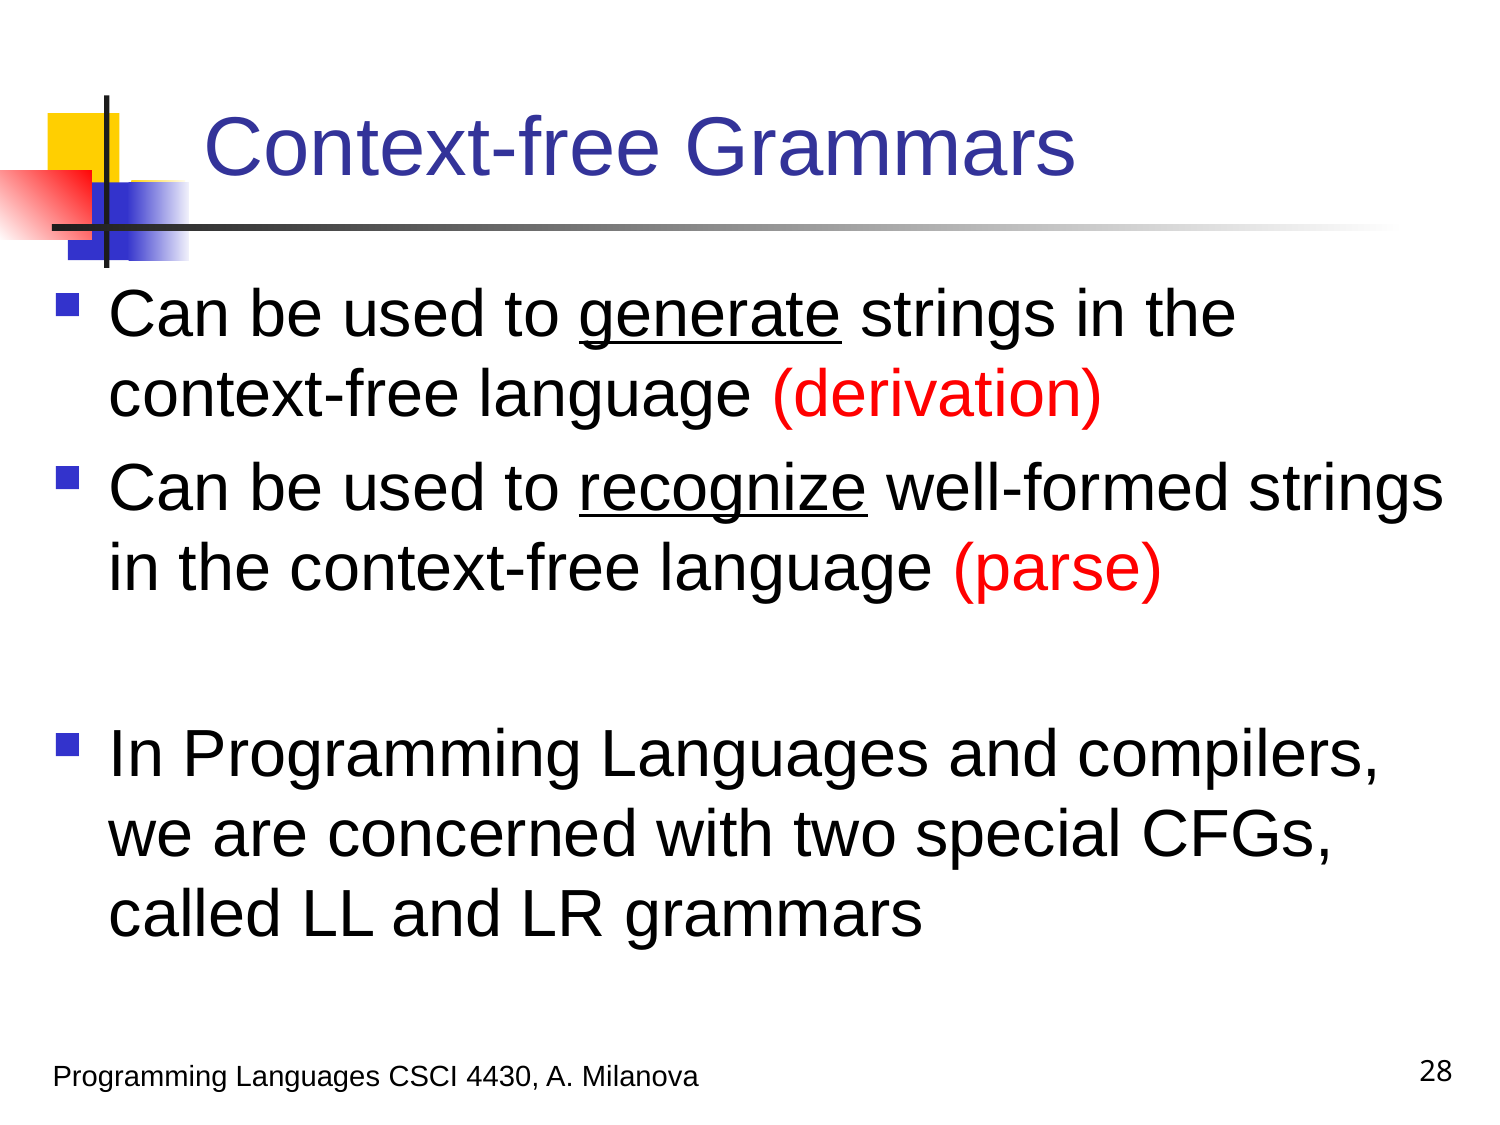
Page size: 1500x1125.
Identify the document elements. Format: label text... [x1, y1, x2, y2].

footer Programming Languages CSCI 4430, A. Milanova [37, 1024, 813, 1101]
slide_number 28 [1154, 1023, 1468, 1100]
title Context-free Grammars [188, 35, 1468, 200]
list Can be used to generate strings in the context-free language (derivation) Can be used to recognize well-formed strings in the context-free language (parse) In Programming Languages and compilers, we are concerned with two special CFGs, called LL and LR grammars [37, 262, 1469, 1006]
